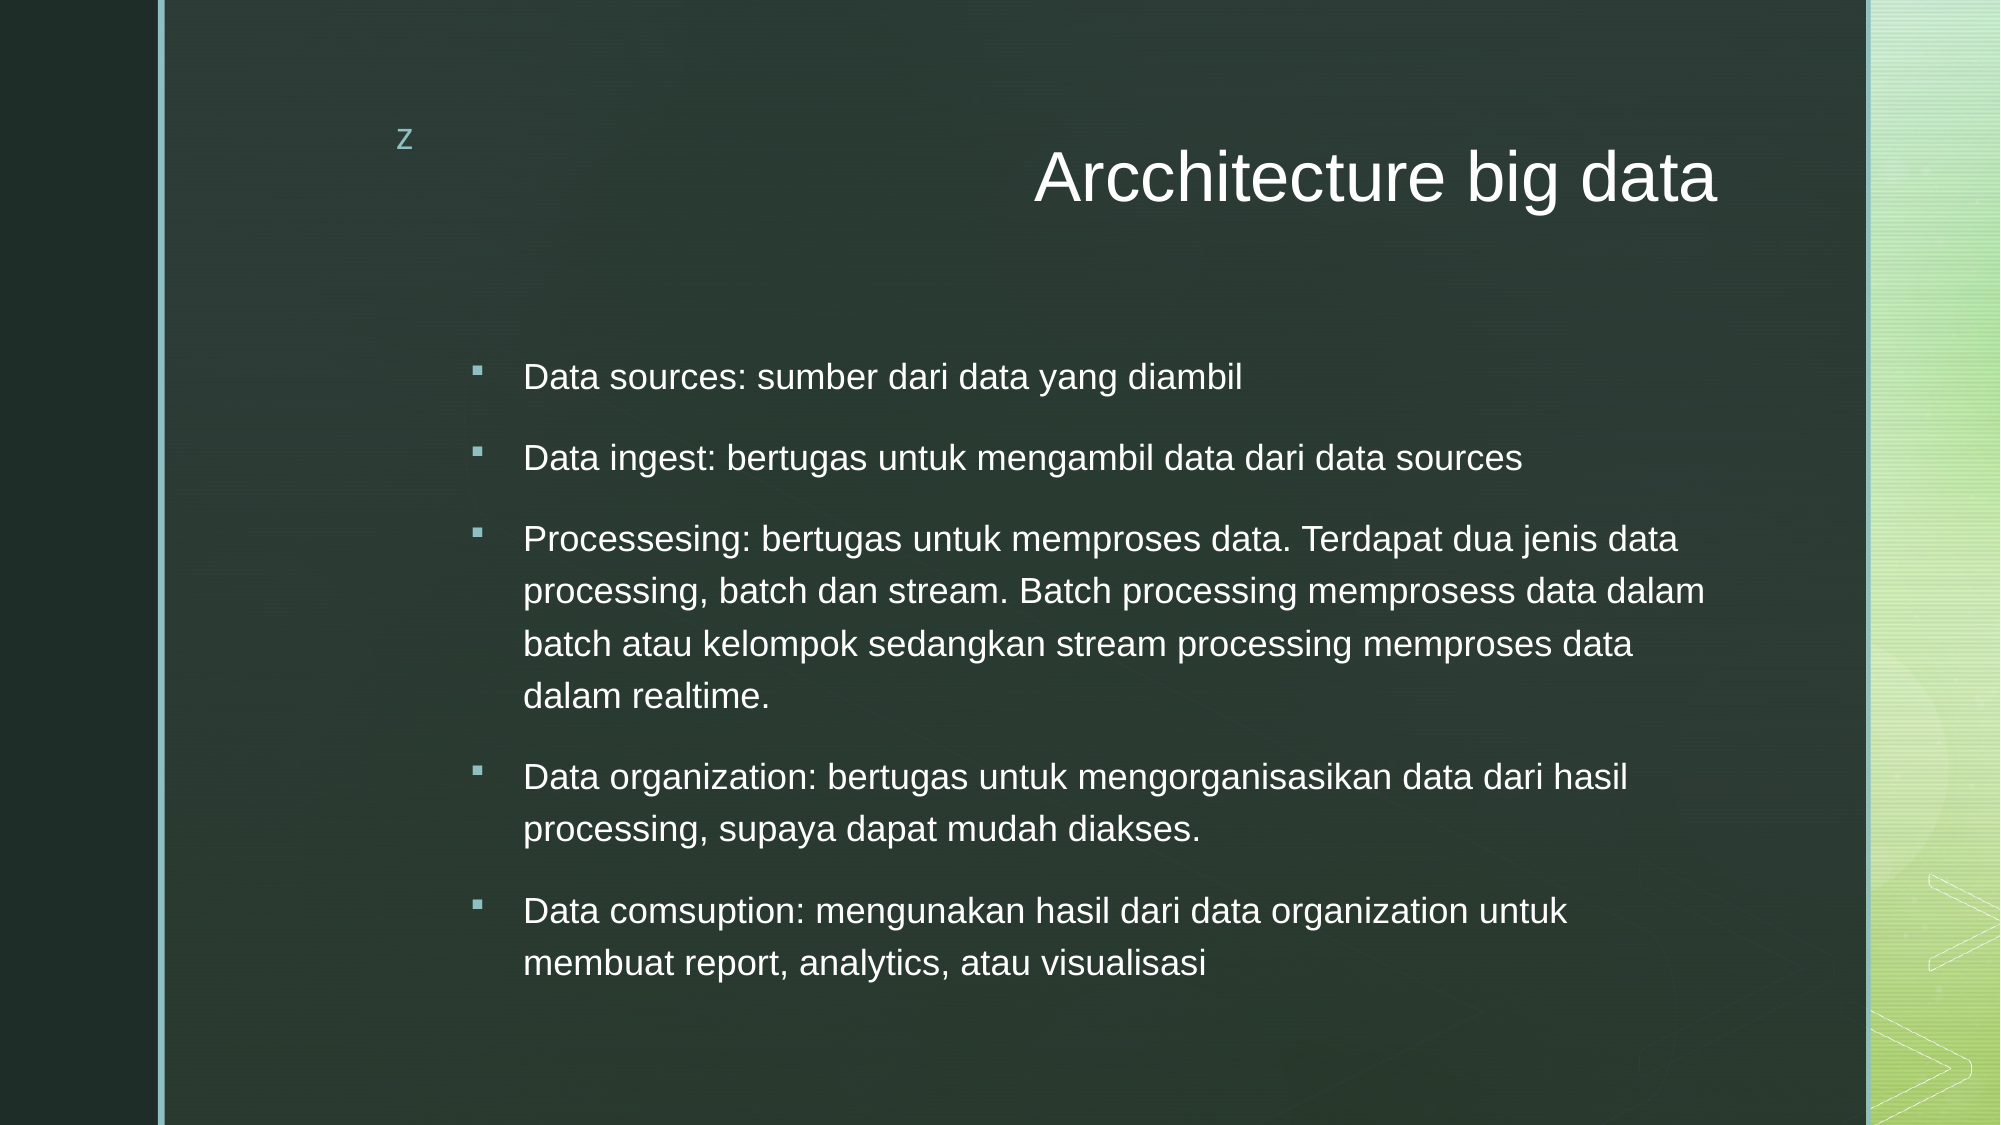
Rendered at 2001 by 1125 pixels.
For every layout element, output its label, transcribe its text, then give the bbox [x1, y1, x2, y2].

picture [1871, 0, 2001, 1125]
list Data sources: sumber dari data yang diambil Data ingest: bertugas untuk mengambil data dari data sources Processesing: bertugas untuk memproses data. Terdapat dua jenis data processing, batch dan stream. Batch processing memprosess data dalam batch atau kelompok sedangkan stream processing memproses data dalam realtime. Data organization: bertugas untuk mengorganisasikan data dari hasil processing, supaya dapat mudah diakses. Data comsuption: mengunakan hasil dari data organization untuk membuat report, analytics, atau visualisasi [454, 336, 1734, 993]
title Arcchitecture big data [428, 132, 1734, 310]
